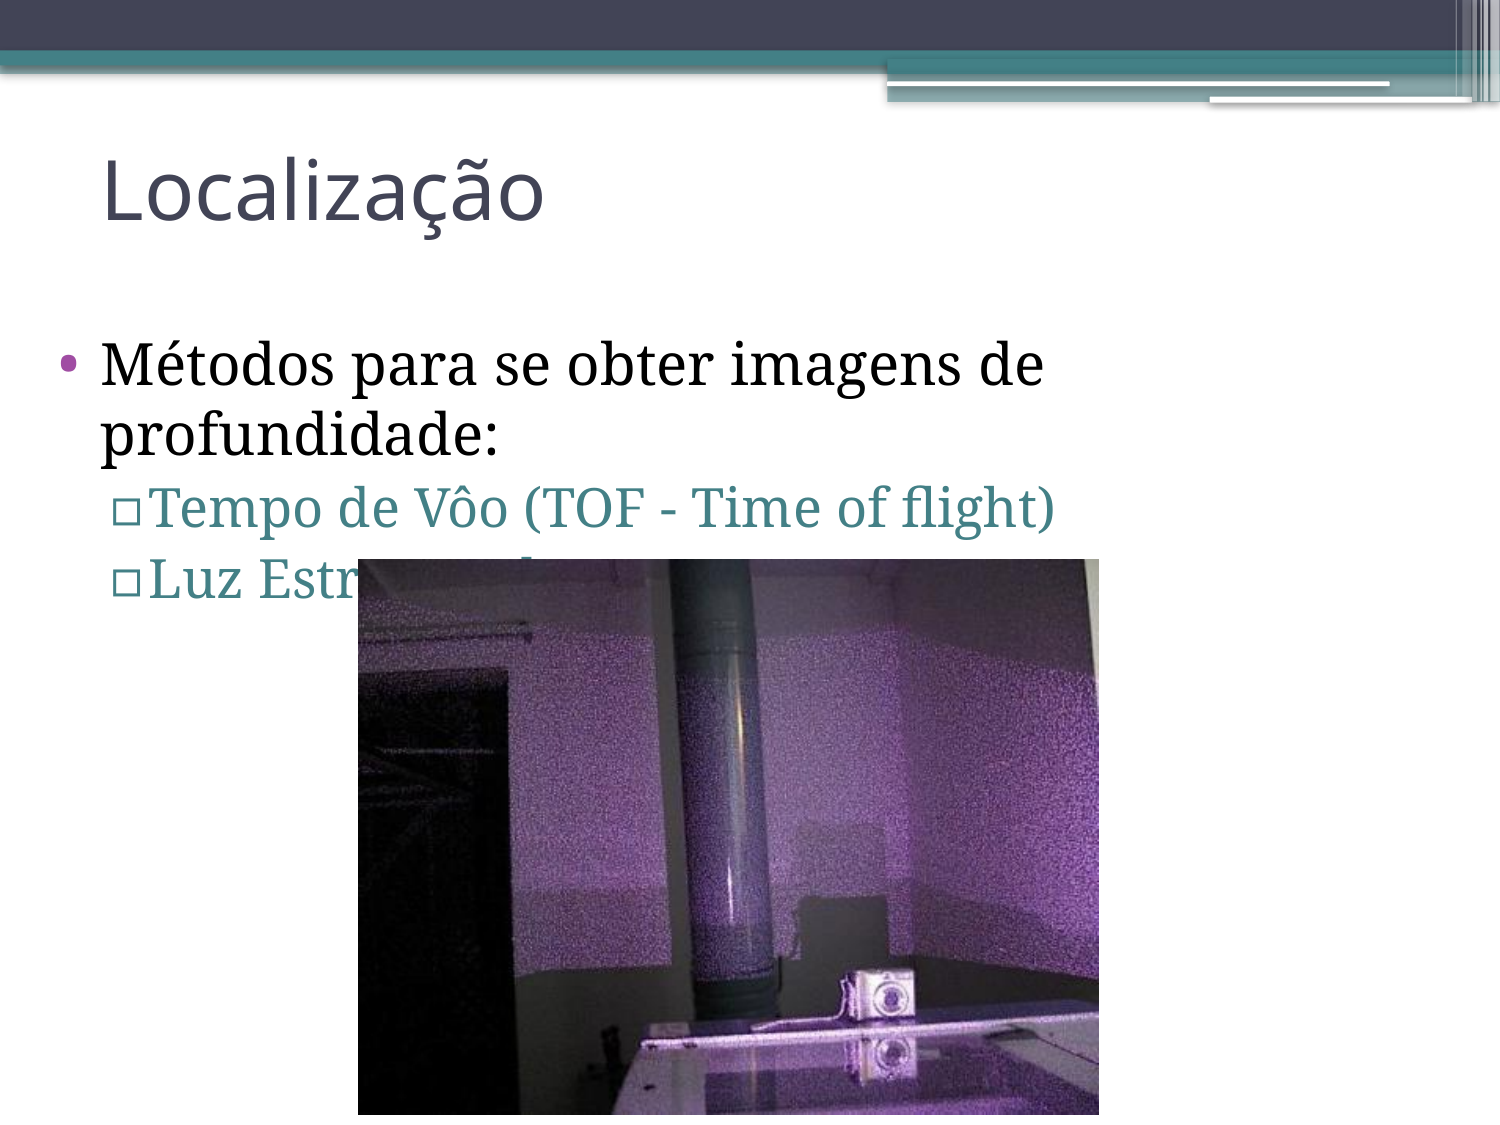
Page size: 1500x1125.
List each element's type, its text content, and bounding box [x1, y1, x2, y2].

picture [358, 559, 1099, 1115]
list Métodos para se obter imagens de profundidade: Tempo de Vôo (TOF - Time of flight) Luz Estruturada [25, 319, 1398, 592]
title Localização [85, 99, 1436, 275]
